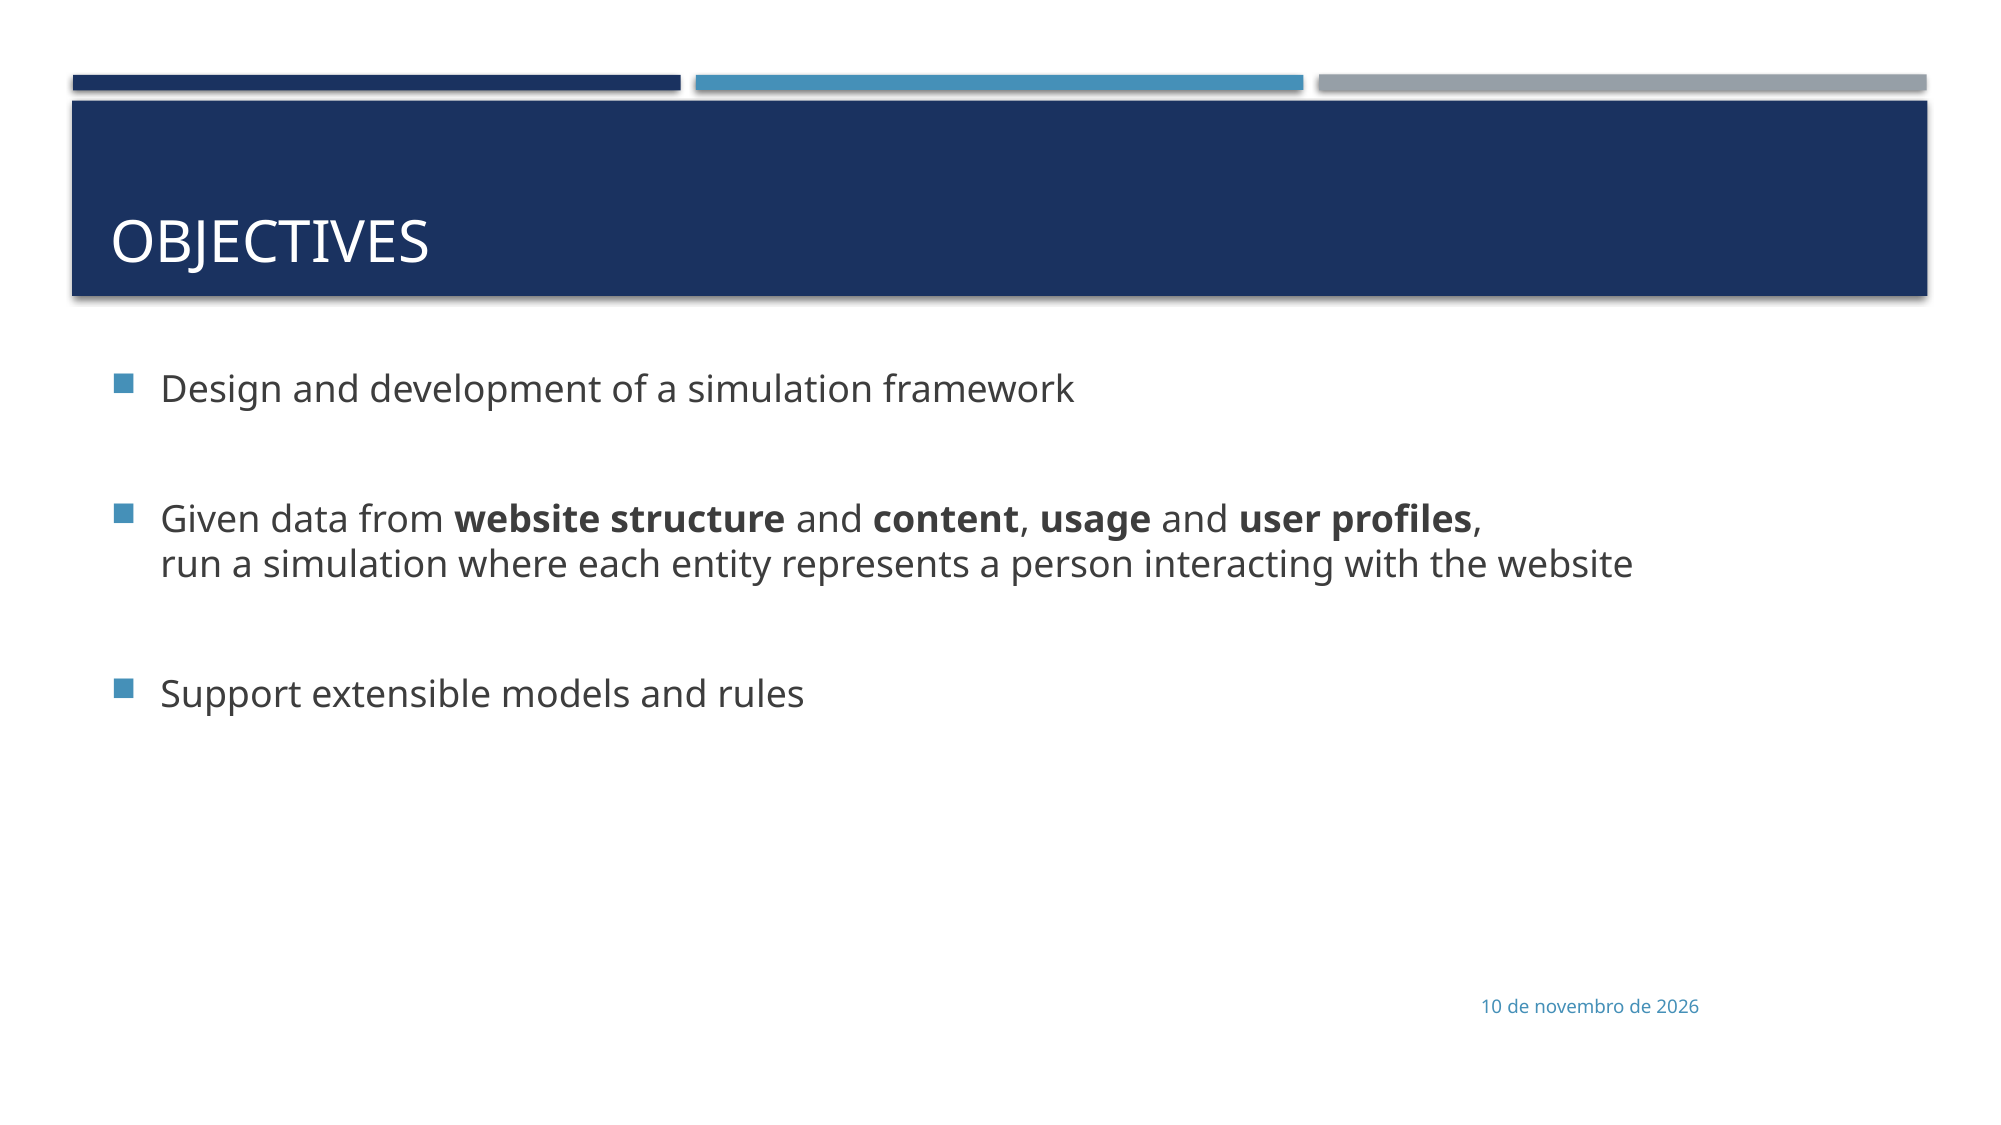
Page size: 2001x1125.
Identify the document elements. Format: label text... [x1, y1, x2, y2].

list Design and development of a simulation framework Given data from website structure and content, usage and user profiles, run a simulation where each entity represents a person interacting with the website Support extensible models and rules [95, 357, 1905, 962]
slide_number 3 de fevereiro de 2016 [1247, 977, 1715, 1037]
title Objectives [95, 115, 1905, 282]
